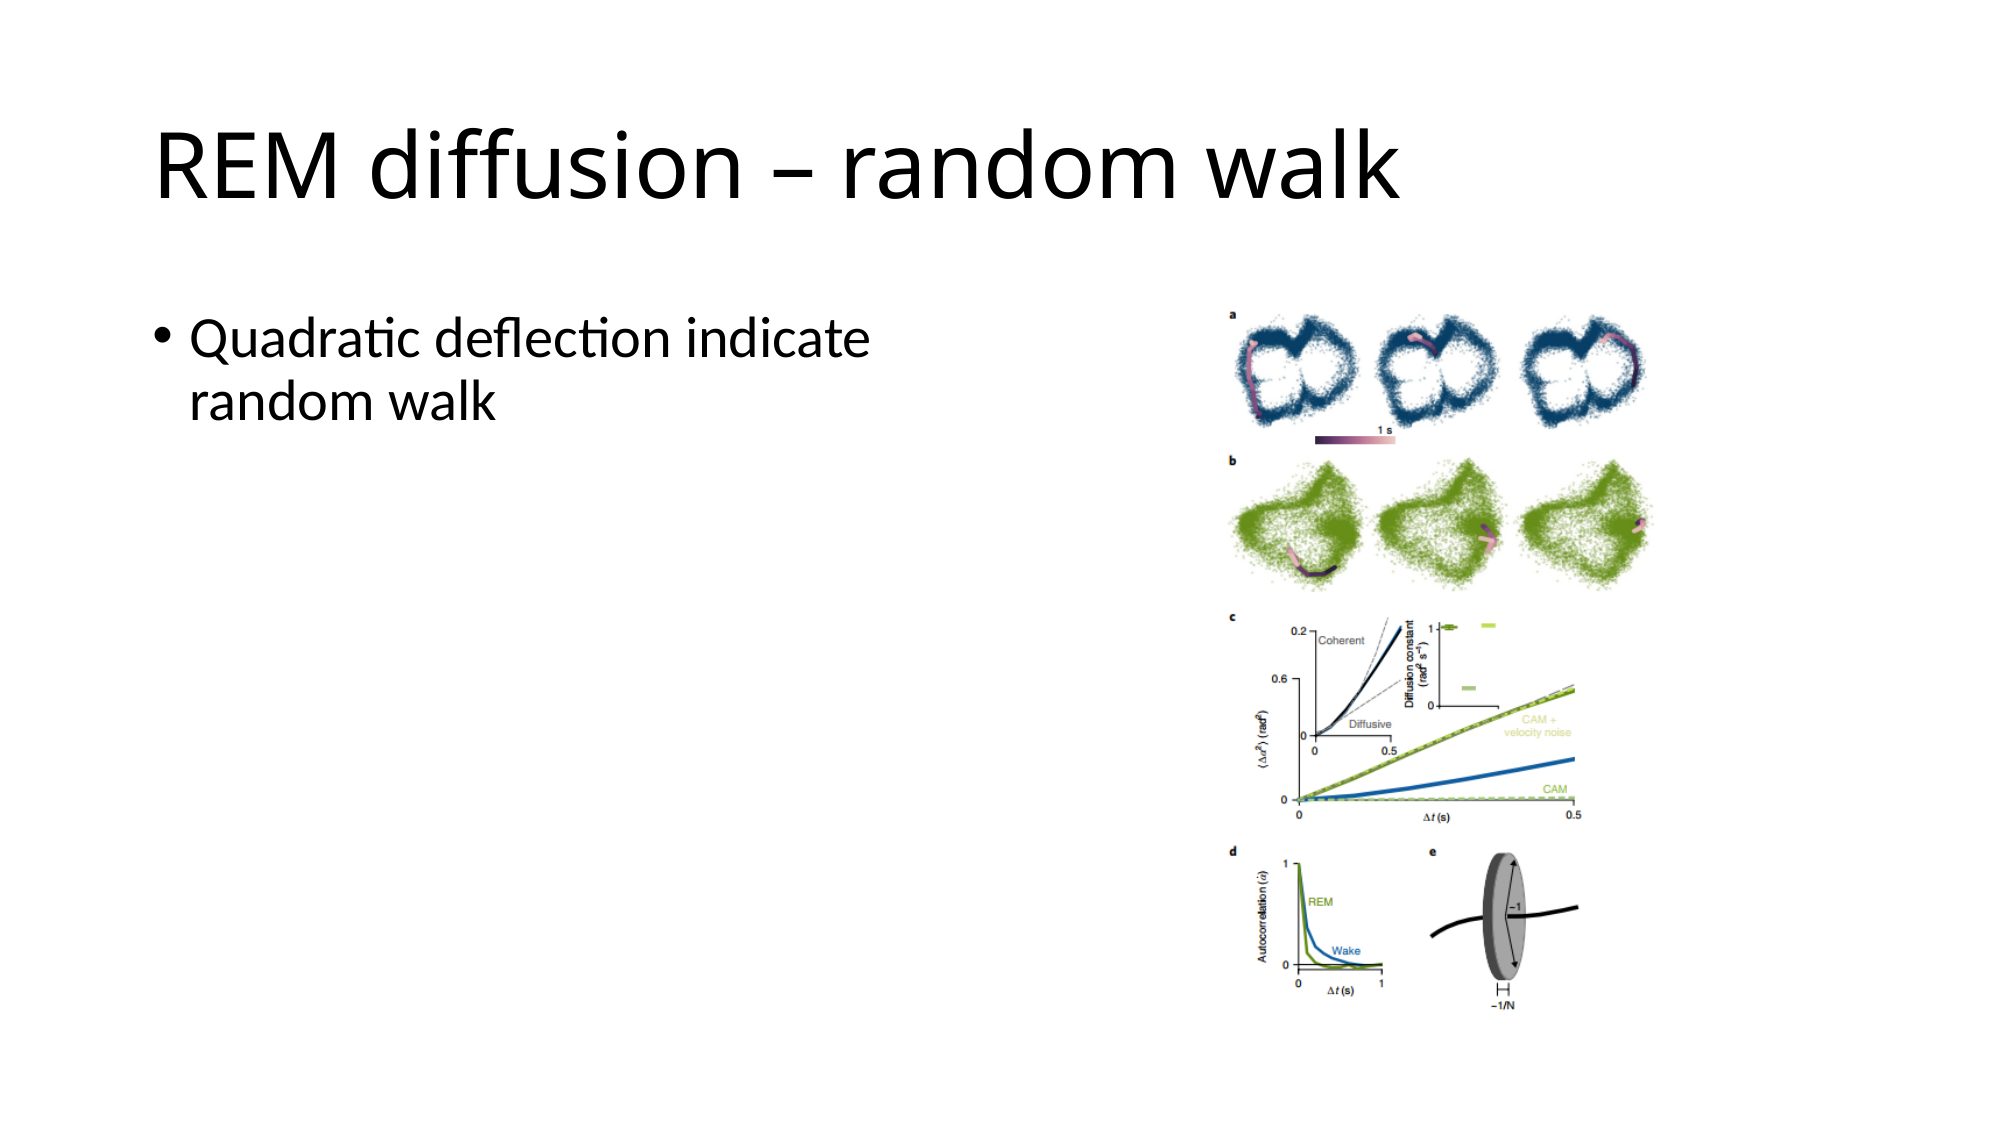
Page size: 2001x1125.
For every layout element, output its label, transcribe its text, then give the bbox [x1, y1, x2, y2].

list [1215, 299, 1660, 1014]
list Quadratic deflection indicate random walk [137, 299, 988, 1014]
title REM diffusion – random walk [137, 59, 1863, 278]
